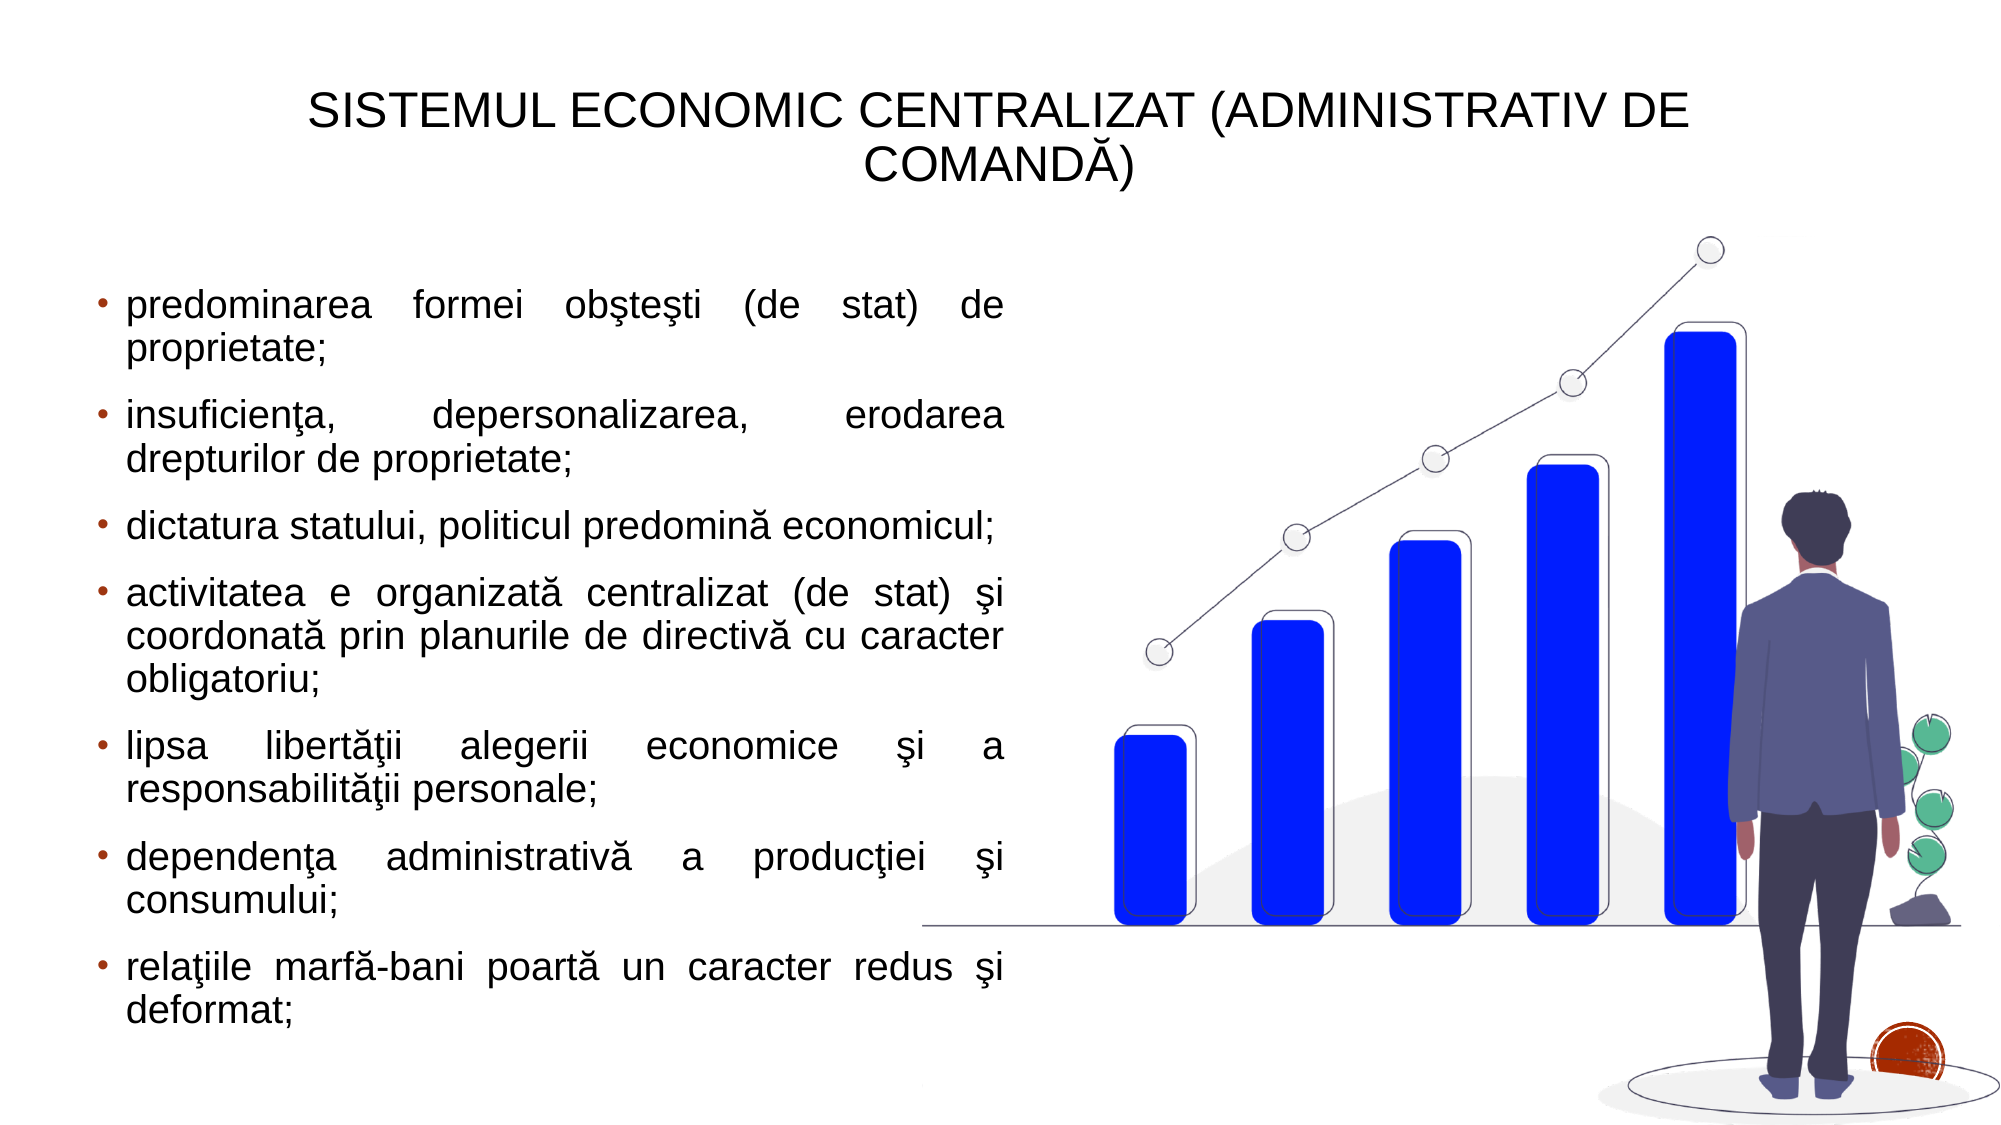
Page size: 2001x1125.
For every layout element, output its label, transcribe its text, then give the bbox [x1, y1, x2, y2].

picture [922, 236, 2000, 1125]
list predominarea formei obşteşti (de stat) de proprietate; insuficienţa, depersonalizarea, erodarea drepturilor de proprietate; dictatura statului, politicul predomină economicul; activitatea e organizată centralizat (de stat) şi coordonată prin planurile de directivă cu caracter obligatoriu; lipsa libertăţii alegerii economice şi a responsabilităţii personale; dependenţa administrativă a producţiei şi consumului; relaţiile marfă-bani poartă un caracter redus şi deformat; [82, 276, 921, 1057]
title Sistemul economic centralizat (administrativ de comandă) [174, 67, 1825, 209]
